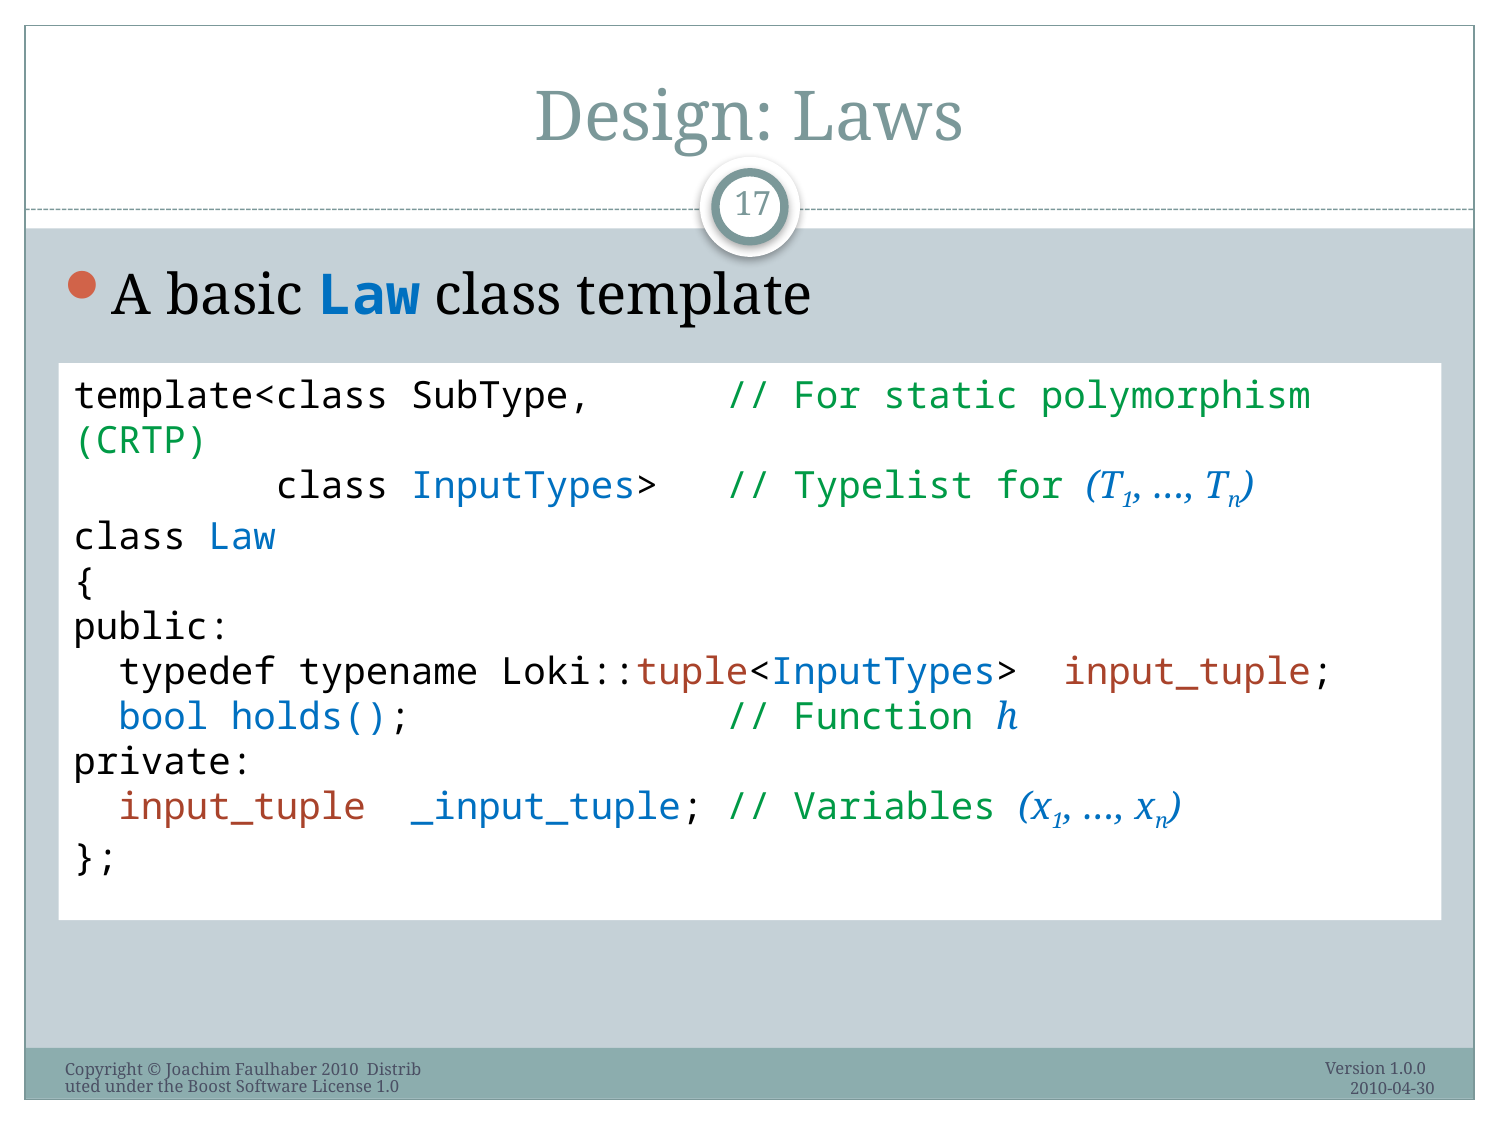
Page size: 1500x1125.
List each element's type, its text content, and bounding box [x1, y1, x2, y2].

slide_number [1277, 1050, 1450, 1111]
slide_number 17 [715, 168, 791, 241]
text_box template<class SubType, // For static polymorphism (CRTP) class InputTypes> // Typelist for (T1, …, Tn) class Law { public: typedef typename Loki::tuple<InputTypes> input_tuple; bool holds(); // Function h private: input_tuple _input_tuple; // Variables (x1, …, xn) }; [58, 363, 1442, 921]
title Design: Laws [49, 37, 1450, 162]
footer Copyright © Joachim Faulhaber 2010 Distributed under the Boost Software License 1.0 [50, 1051, 446, 1112]
list A basic Law class template [49, 250, 1445, 1001]
